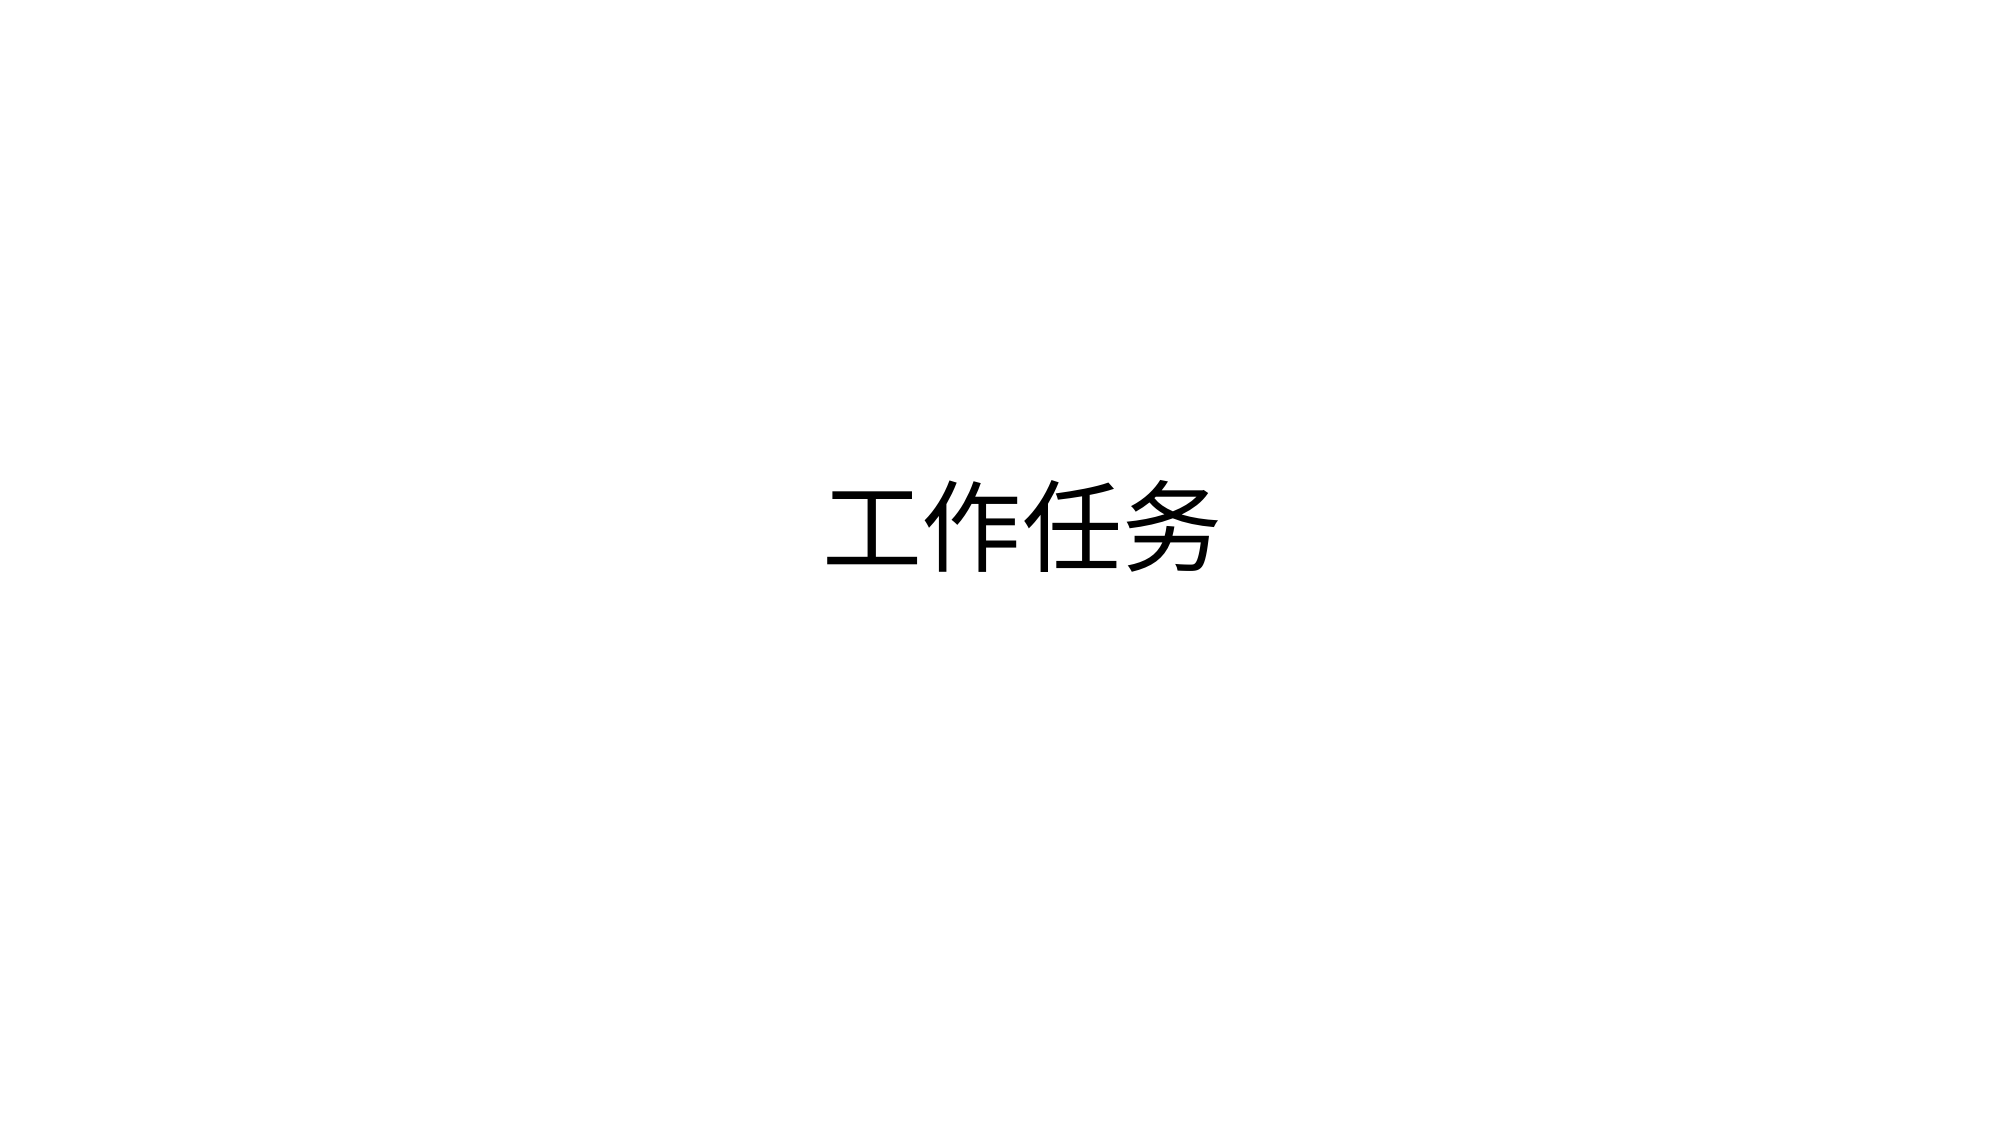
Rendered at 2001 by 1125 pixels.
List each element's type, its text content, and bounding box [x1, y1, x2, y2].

text_box 工作任务 [807, 456, 1237, 592]
